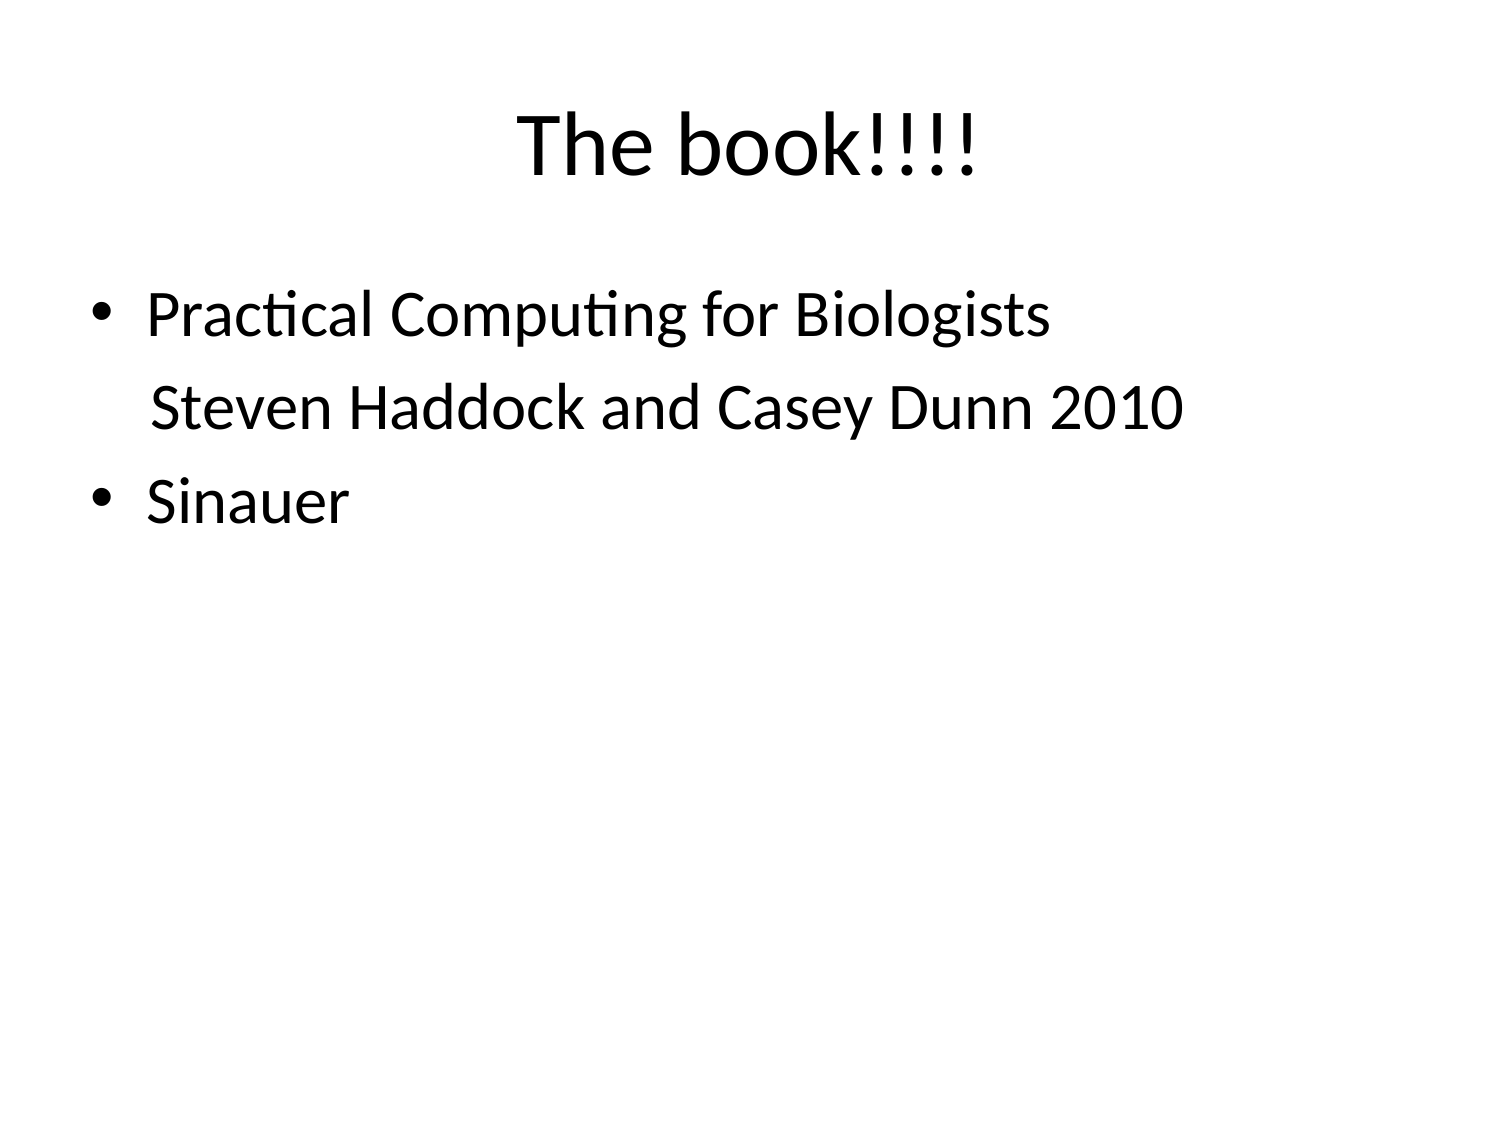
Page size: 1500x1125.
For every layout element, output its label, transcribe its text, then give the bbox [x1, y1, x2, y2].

list Practical Computing for Biologists Steven Haddock and Casey Dunn 2010 Sinauer [75, 262, 1425, 1005]
title The book!!!! [75, 45, 1425, 233]
